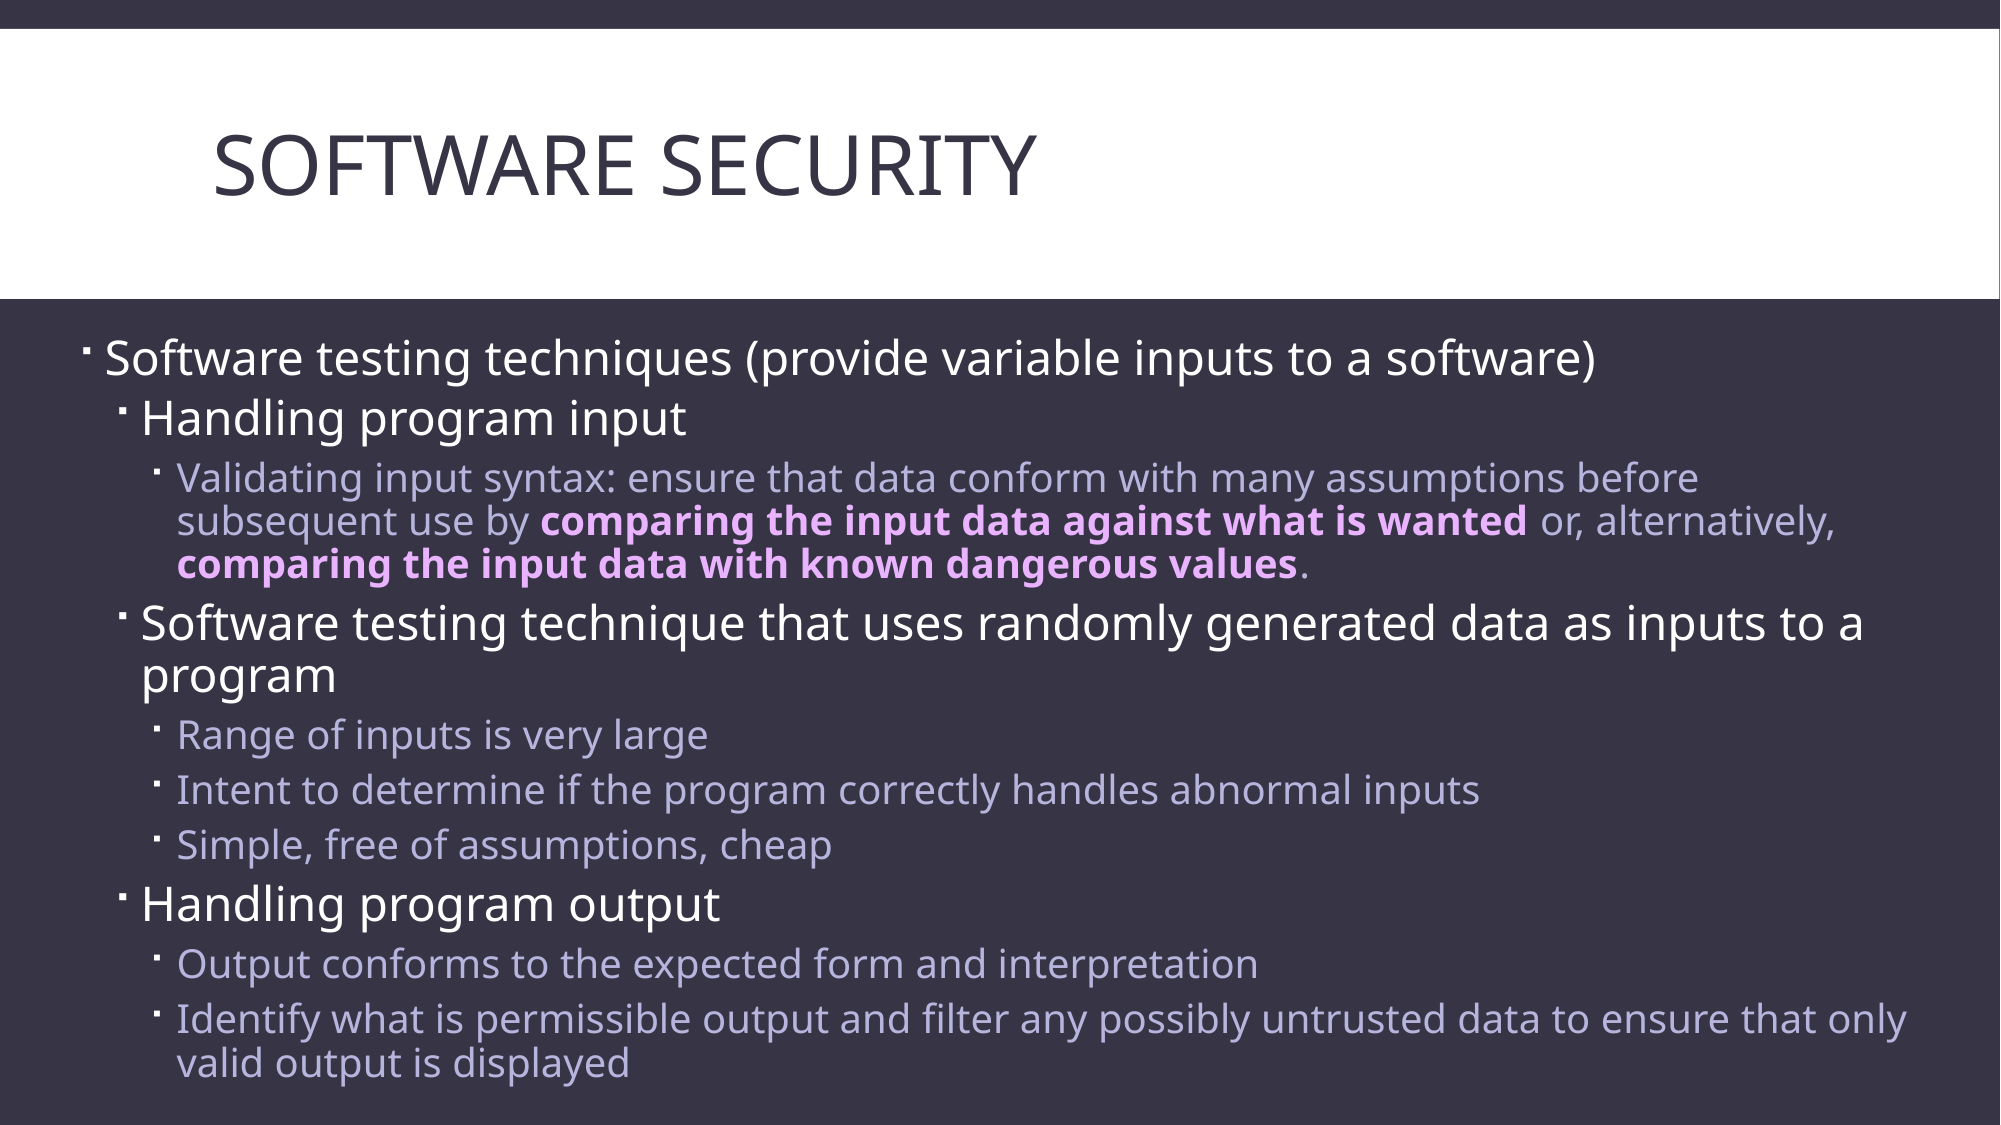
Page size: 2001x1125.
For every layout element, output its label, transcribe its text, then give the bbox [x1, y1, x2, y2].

list Software testing techniques (provide variable inputs to a software) Handling program input Validating input syntax: ensure that data conform with many assumptions before subsequent use by comparing the input data against what is wanted or, alternatively, comparing the input data with known dangerous values. Software testing technique that uses randomly generated data as inputs to a program Range of inputs is very large Intent to determine if the program correctly handles abnormal inputs Simple, free of assumptions, cheap Handling program output Output conforms to the expected form and interpretation Identify what is permissible output and filter any possibly untrusted data to ensure that only valid output is displayed [60, 326, 1939, 1097]
title Software security [197, 46, 1803, 295]
